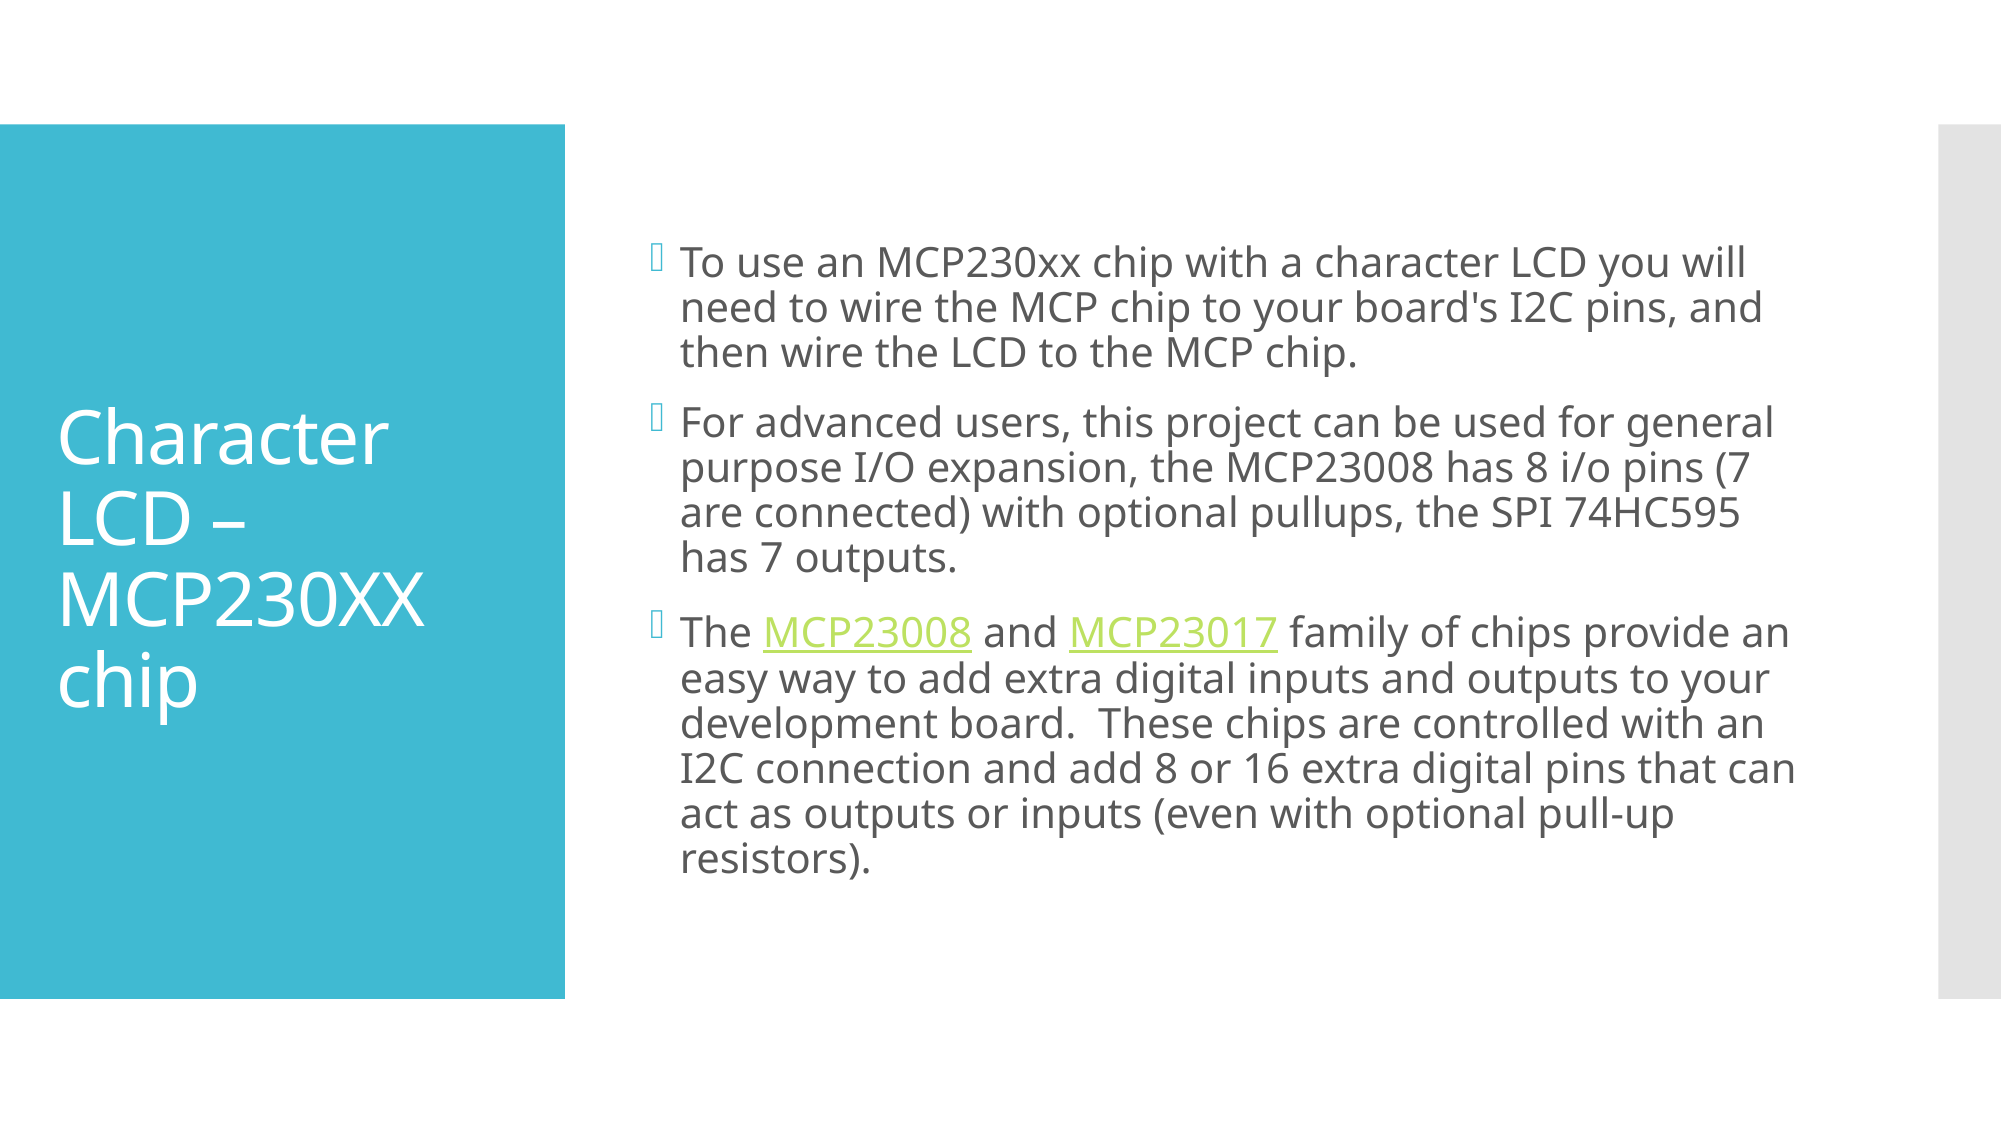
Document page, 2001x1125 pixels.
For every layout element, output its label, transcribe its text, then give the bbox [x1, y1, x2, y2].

title Character LCD – MCP230XX chip [41, 184, 525, 940]
list To use an MCP230xx chip with a character LCD you will need to wire the MCP chip to your board's I2C pins, and then wire the LCD to the MCP chip. For advanced users, this project can be used for general purpose I/O expansion, the MCP23008 has 8 i/o pins (7 are connected) with optional pullups, the SPI 74HC595 has 7 outputs. The MCP23008 and MCP23017 family of chips provide an easy way to add extra digital inputs and outputs to your development board. These chips are controlled with an I2C connection and add 8 or 16 extra digital pins that can act as outputs or inputs (even with optional pull-up resistors). [634, 141, 1835, 982]
